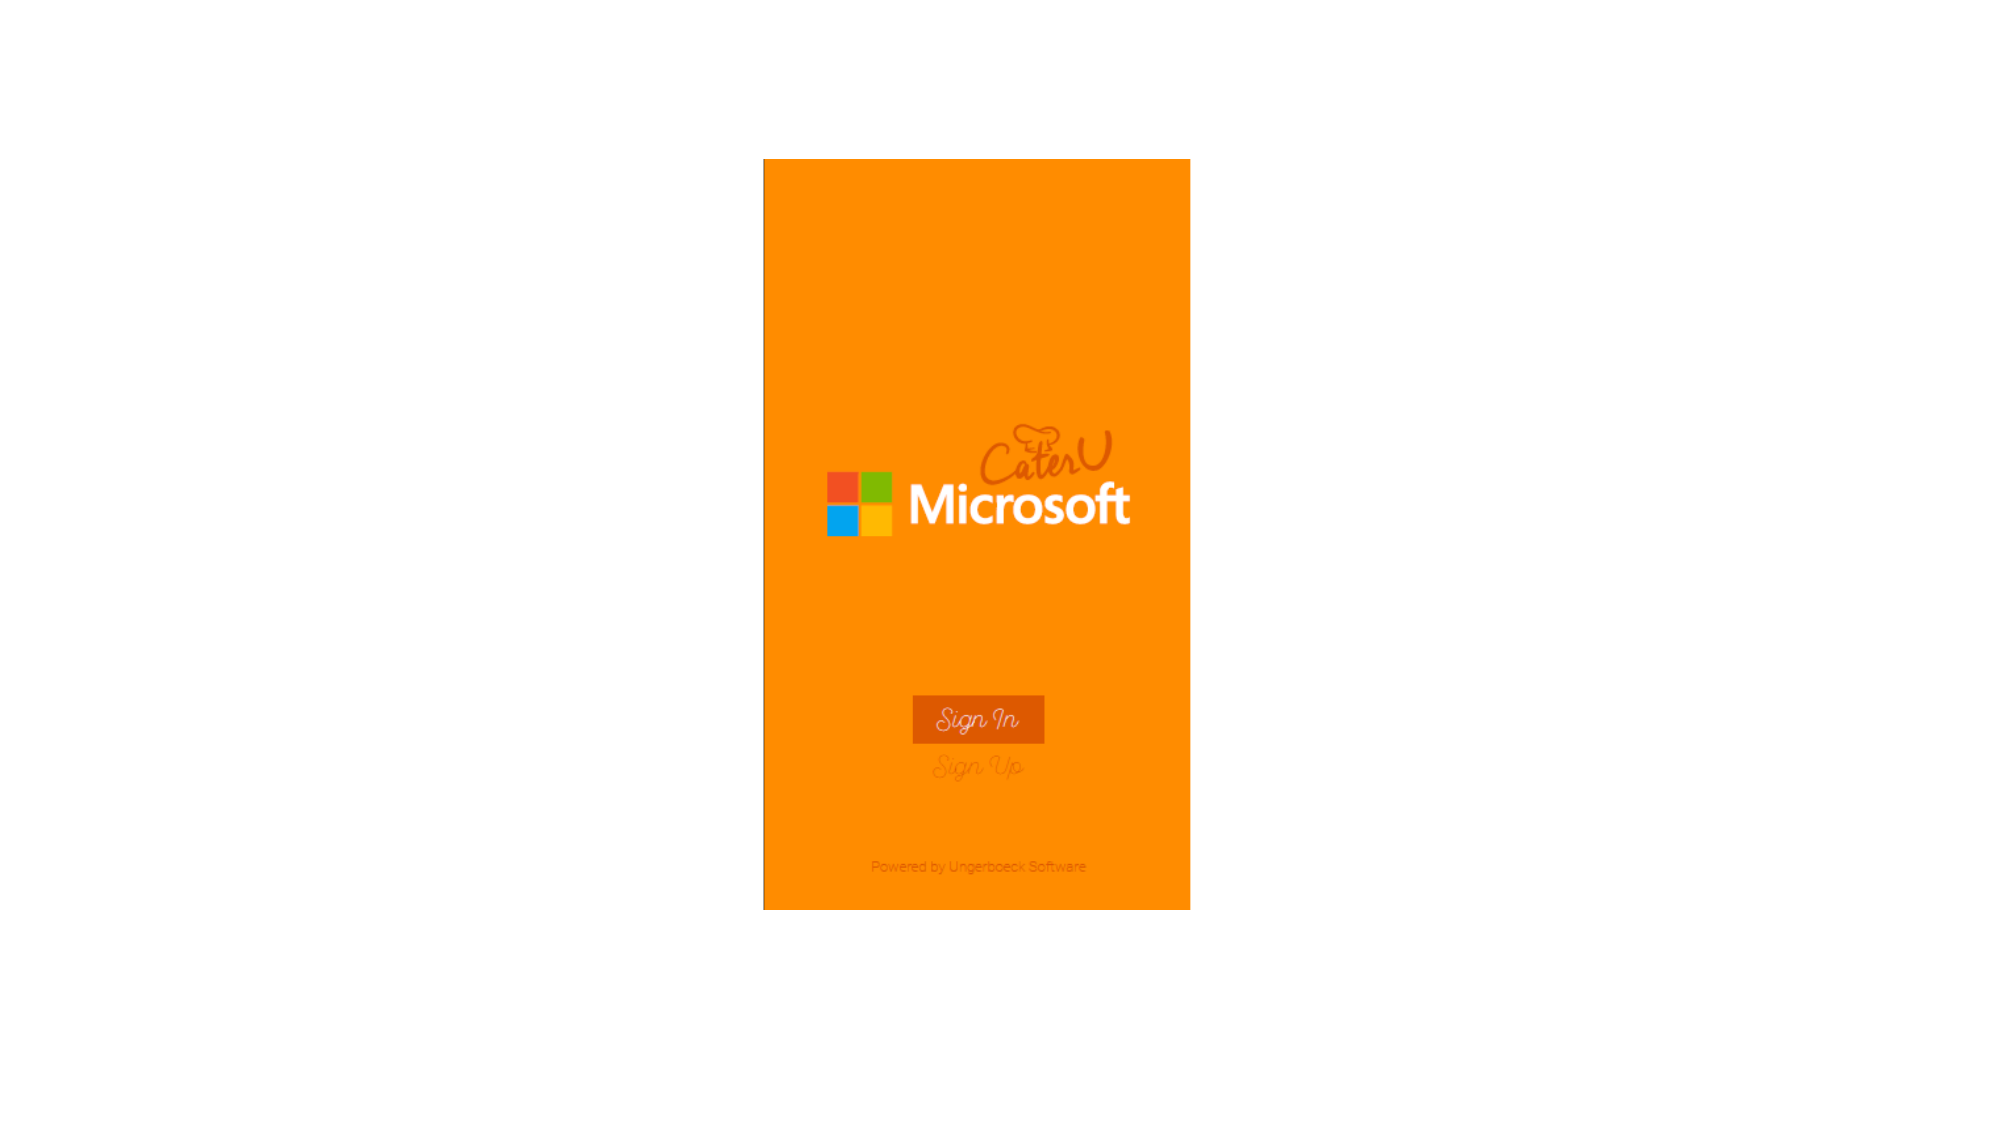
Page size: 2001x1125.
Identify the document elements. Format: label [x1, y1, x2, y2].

picture [763, 159, 1191, 910]
